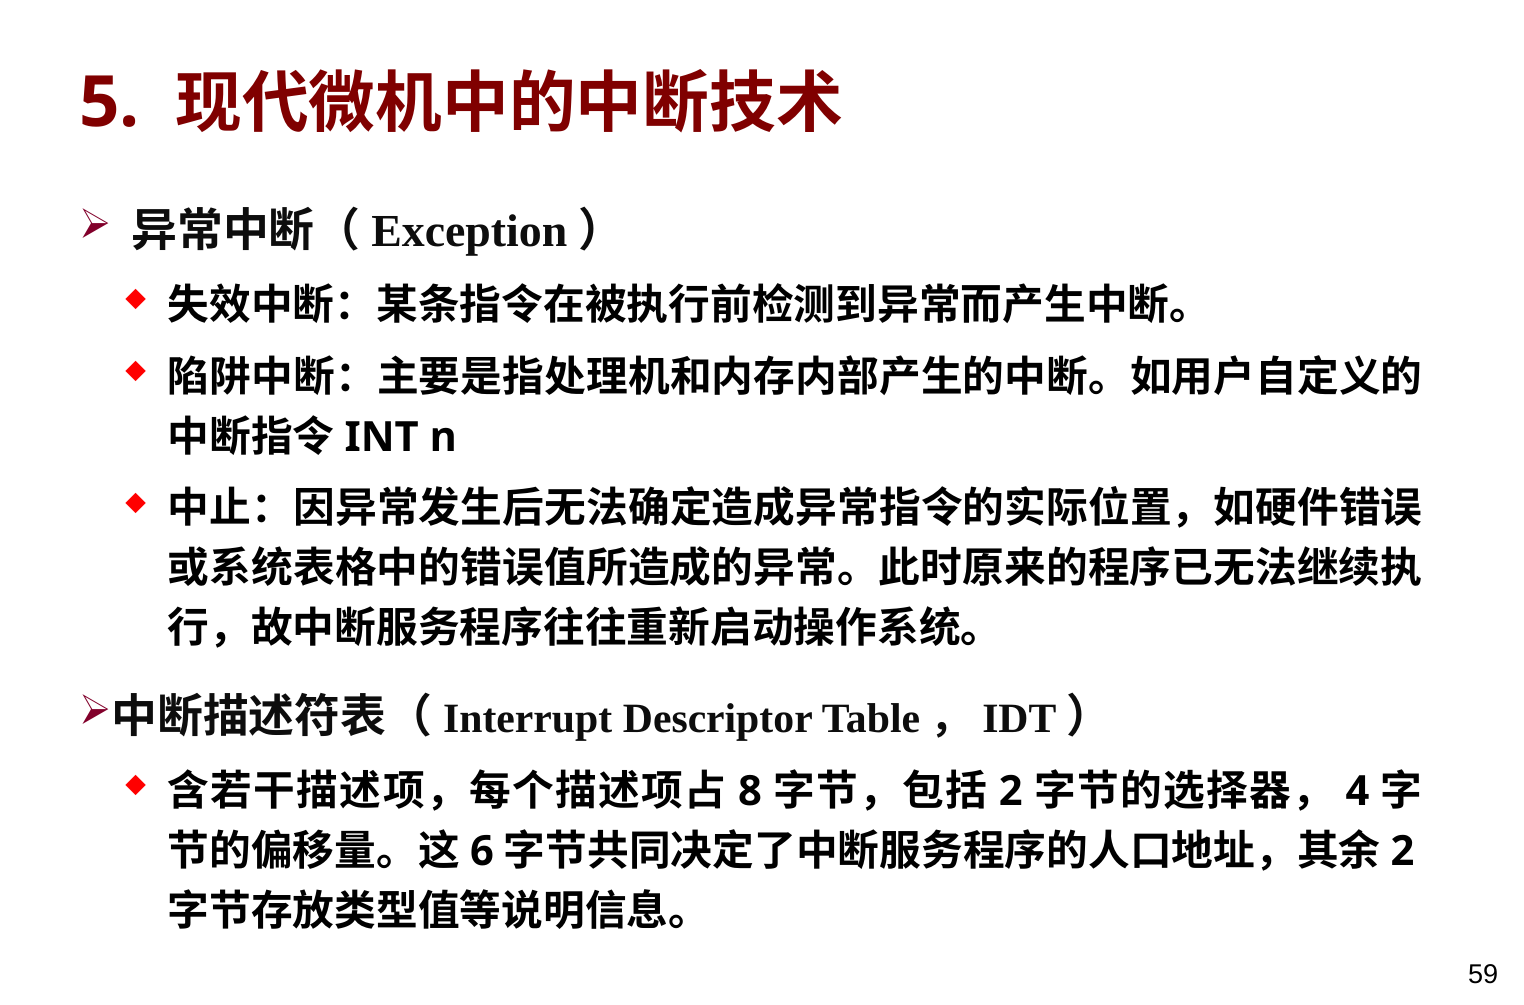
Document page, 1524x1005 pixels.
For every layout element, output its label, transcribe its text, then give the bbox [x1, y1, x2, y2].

list 异常中断（Exception） 失效中断：某条指令在被执行前检测到异常而产生中断。 陷阱中断：主要是指处理机和内存内部产生的中断。如用户自定义的中断指令INT n 中止：因异常发生后无法确定造成异常指令的实际位置，如硬件错误或系统表格中的错误值所造成的异常。此时原来的程序已无法继续执行，故中断服务程序往往重新启动操作系统。 中断描述符表（Interrupt Descriptor Table，IDT） 含若干描述项，每个描述项占8字节，包括2字节的选择器，4字节的偏移量。这6字节共同决定了中断服务程序的人口地址，其余2字节存放类型值等说明信息。 [65, 183, 1437, 928]
title 5. 现代微机中的中断技术 [65, 53, 1437, 149]
slide_number 59 [1400, 925, 1513, 996]
